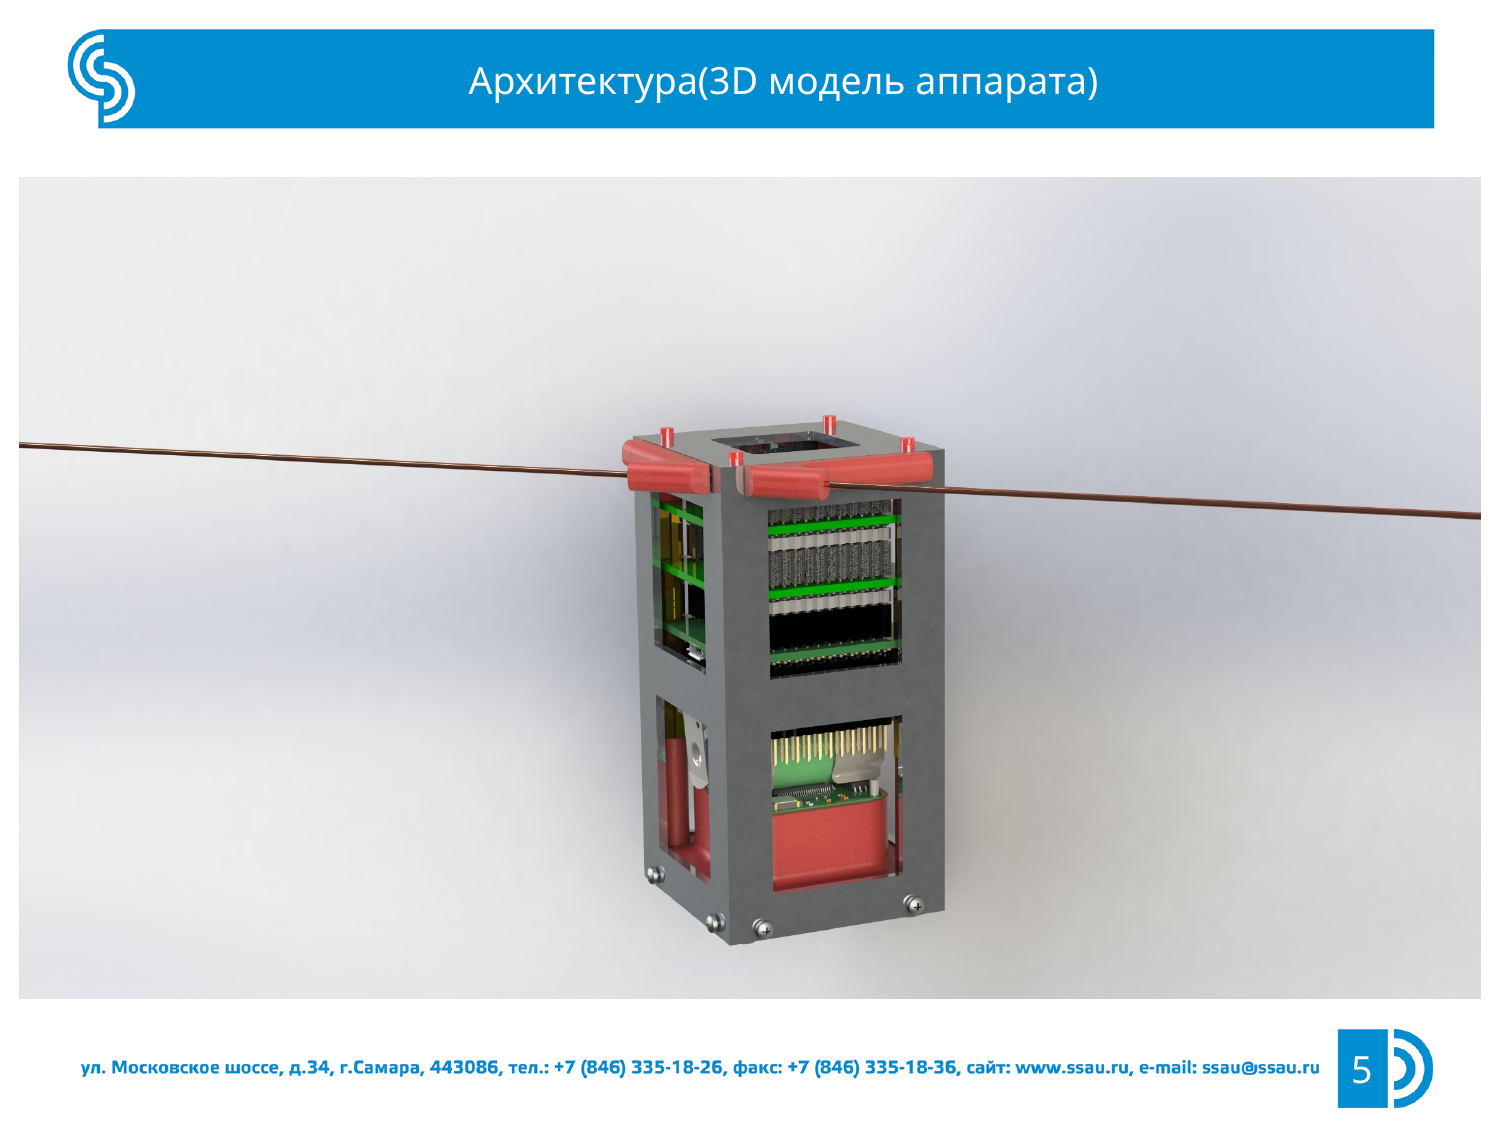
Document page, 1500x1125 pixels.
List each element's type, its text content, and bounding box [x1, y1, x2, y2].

text_box Архитектура(3D модель аппарата) [135, 49, 1432, 110]
text_box 5 [1323, 1038, 1401, 1105]
picture [0, 0, 1500, 1125]
